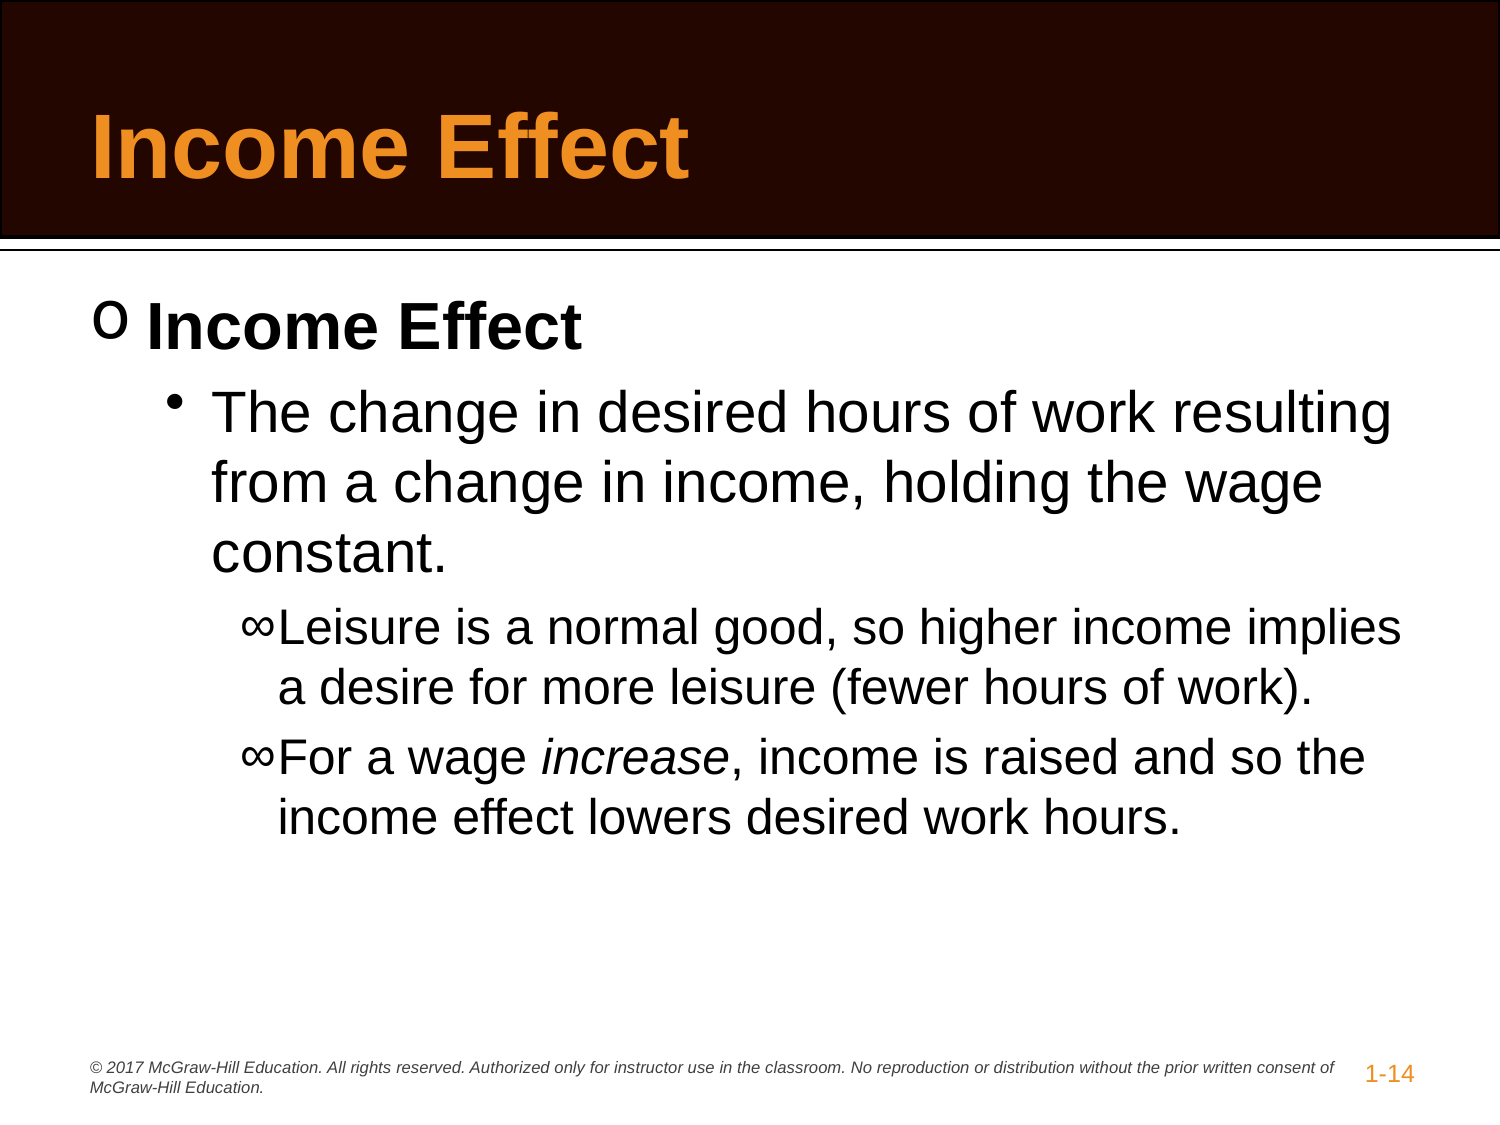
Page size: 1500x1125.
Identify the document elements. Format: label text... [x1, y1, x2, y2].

title Income Effect [75, 48, 1425, 236]
list Income Effect The change in desired hours of work resulting from a change in income, holding the wage constant. Leisure is a normal good, so higher income implies a desire for more leisure (fewer hours of work). For a wage increase, income is raised and so the income effect lowers desired work hours. [75, 275, 1425, 1018]
